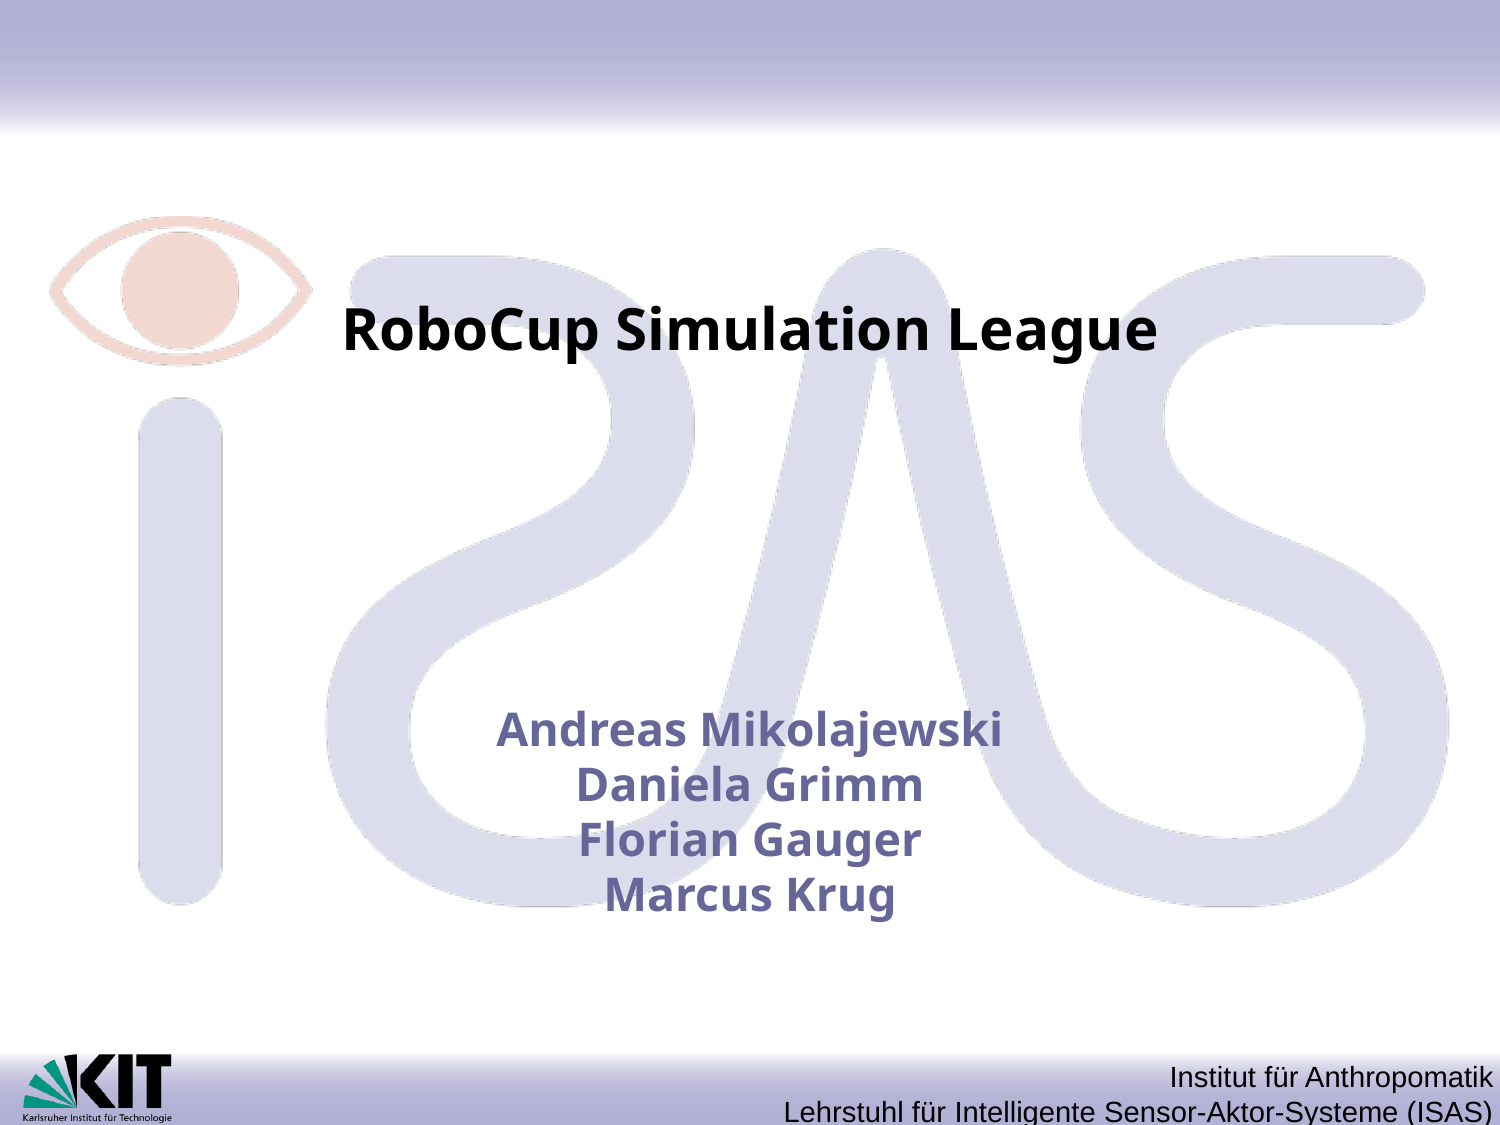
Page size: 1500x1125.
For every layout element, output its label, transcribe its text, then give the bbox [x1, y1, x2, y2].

title RoboCup Simulation League [111, 195, 1388, 438]
list Andreas Mikolajewski Daniela Grimm Florian Gauger Marcus Krug [224, 703, 1276, 946]
picture [0, 0, 1500, 135]
picture [49, 216, 1451, 909]
picture [0, 1052, 1500, 1125]
